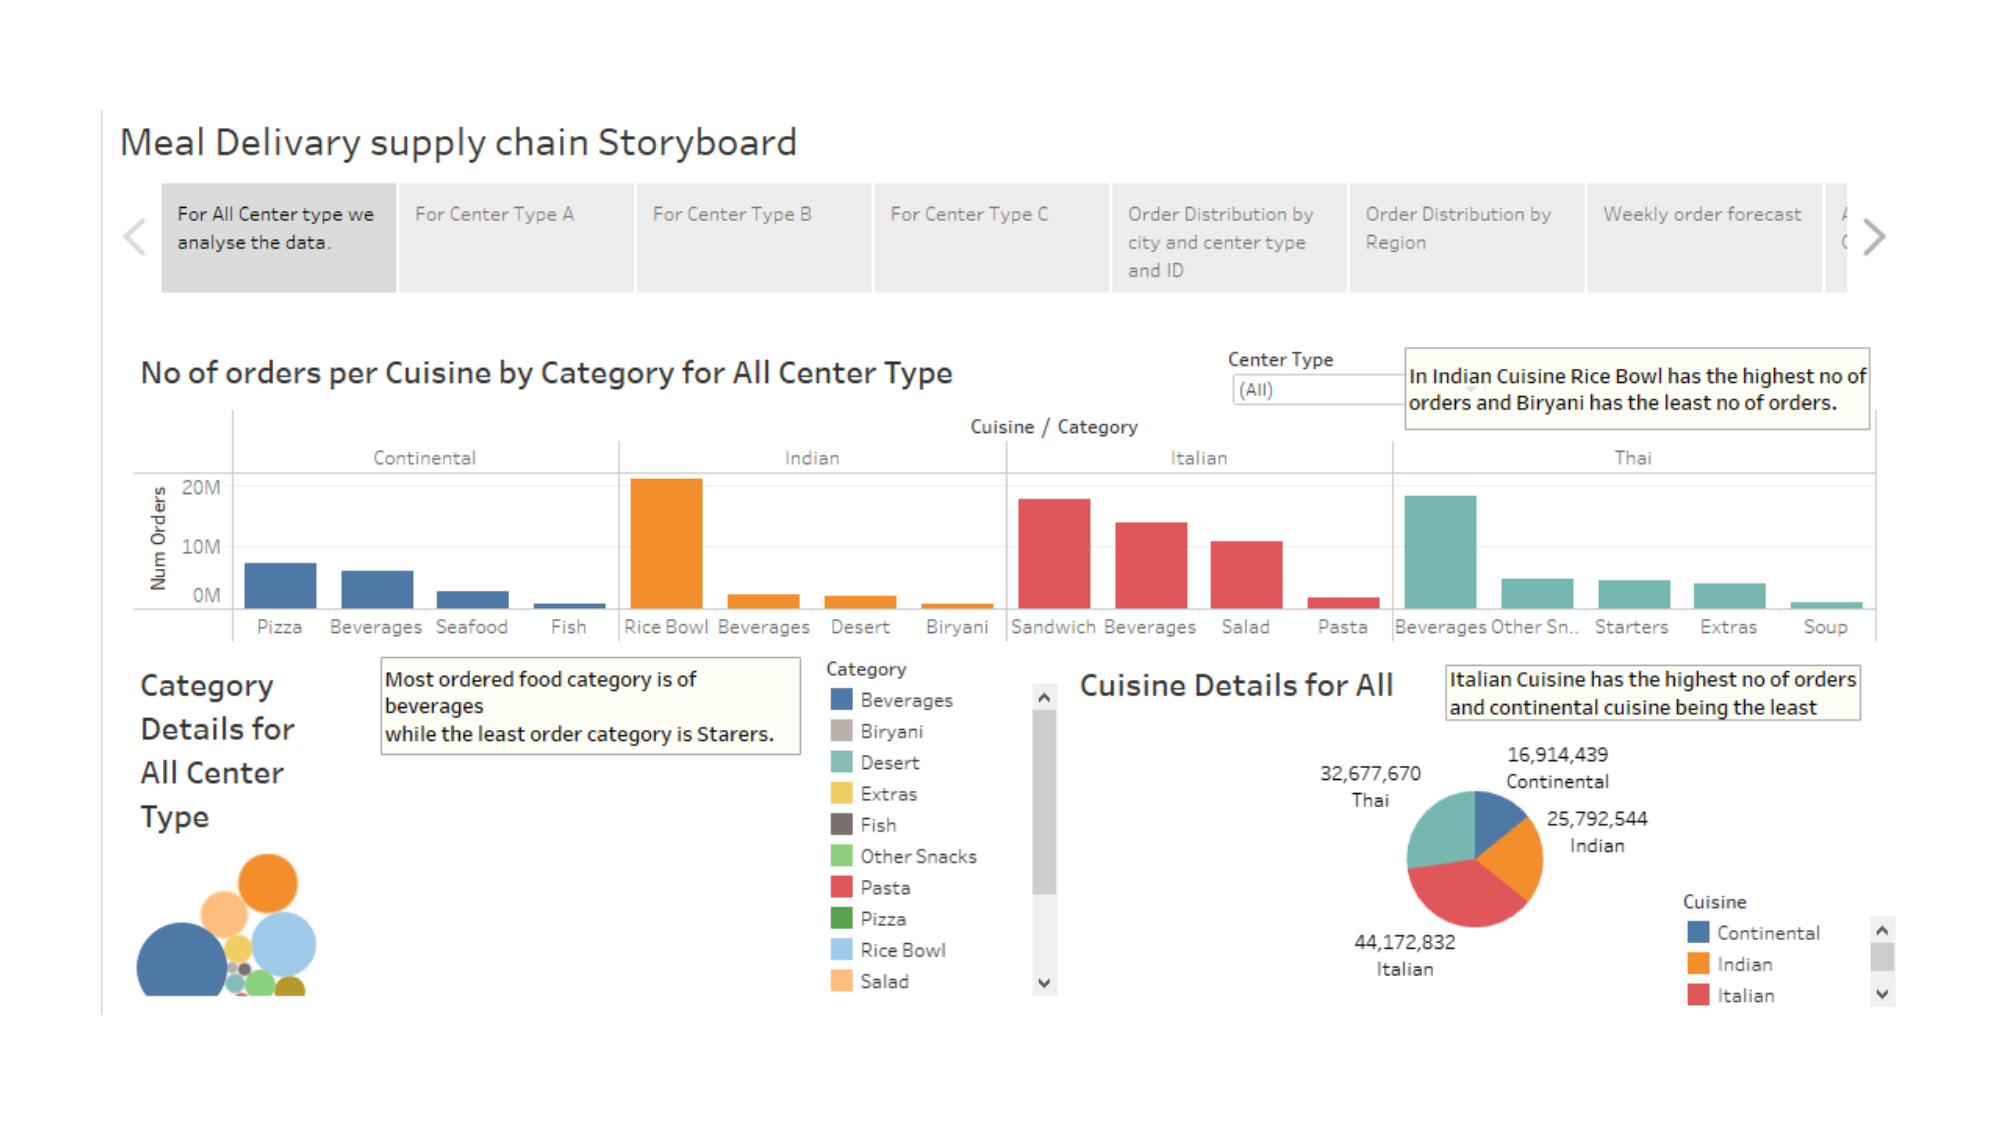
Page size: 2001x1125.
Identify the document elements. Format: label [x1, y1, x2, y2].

picture [101, 110, 1899, 1015]
